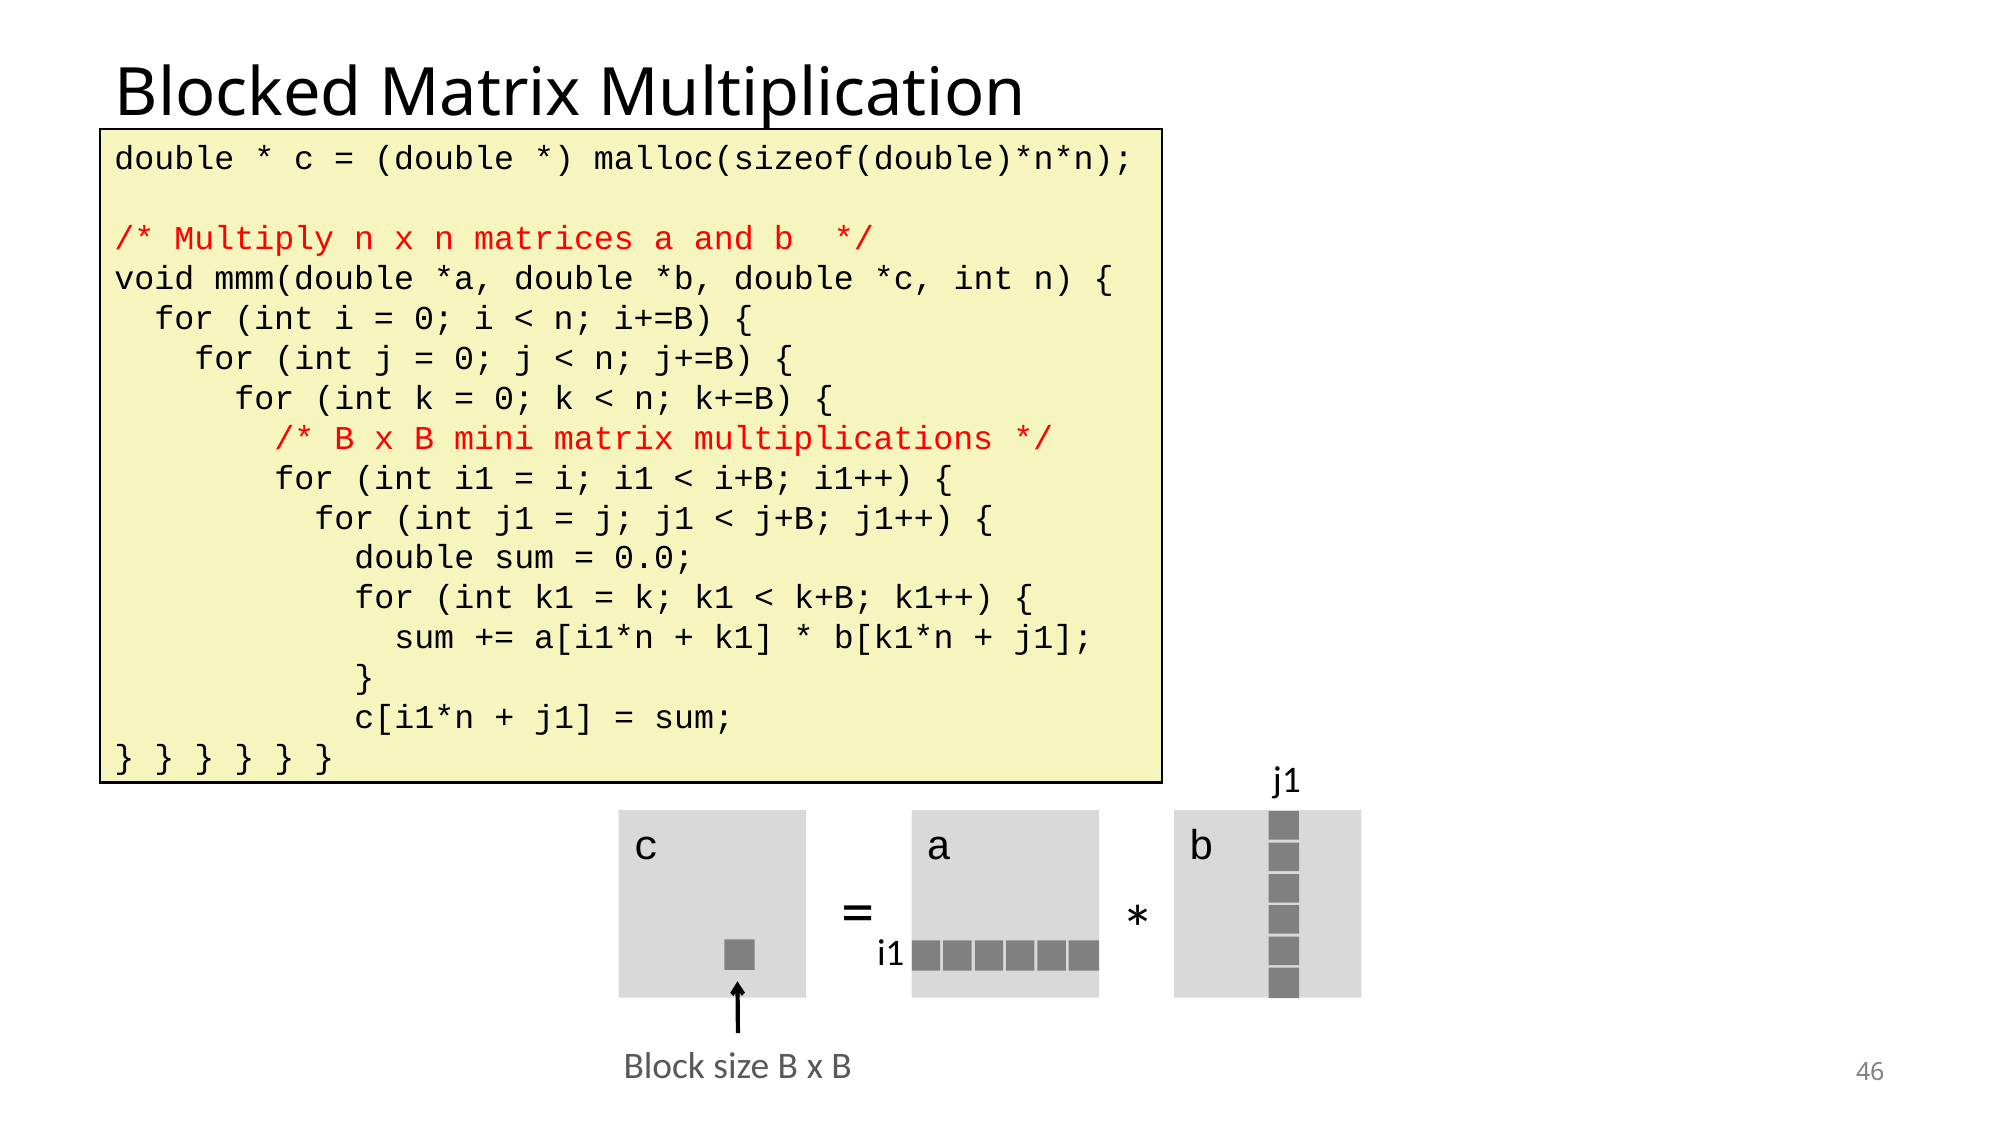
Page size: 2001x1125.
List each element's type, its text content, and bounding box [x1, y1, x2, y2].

text_box [1268, 874, 1300, 903]
title Blocked Matrix Multiplication [99, 37, 1900, 150]
text_box [943, 940, 972, 971]
text_box [1268, 905, 1300, 934]
text_box [1068, 940, 1100, 971]
text_box b [1174, 810, 1362, 998]
text_box [1268, 936, 1300, 966]
text_box i1 [862, 920, 920, 980]
text_box [1268, 842, 1300, 872]
text_box [724, 939, 755, 970]
text_box * [1106, 878, 1170, 973]
text_box a [911, 810, 1099, 998]
text_box Block size B x B [608, 1033, 868, 1093]
slide_number 46 [1749, 1042, 1900, 1103]
text_box = [826, 860, 890, 955]
text_box [1037, 940, 1066, 971]
text_box c [618, 810, 807, 998]
text_box [1268, 811, 1299, 840]
text_box j1 [1258, 747, 1316, 808]
text_box [911, 940, 941, 971]
text_box double * c = (double *) malloc(sizeof(double)*n*n); /* Multiply n x n matrices a and b */ void mmm(double *a, double *b, double *c, int n) { for (int i = 0; i < n; i+=B) { for (int j = 0; j < n; j+=B) { for (int k = 0; k < n; k+=B) { /* B x B mini matrix multiplications */ for (int i1 = i; i1 < i+B; i1++) { for (int j1 = j; j1 < j+B; j1++) { double sum = 0.0; for (int k1 = k; k1 < k+B; k1++) { sum += a[i1*n + k1] * b[k1*n + j1]; } c[i1*n + j1] = sum; } } } } } } [99, 129, 1162, 783]
text_box [1268, 967, 1300, 999]
text_box [1006, 940, 1035, 971]
text_box [974, 940, 1004, 971]
